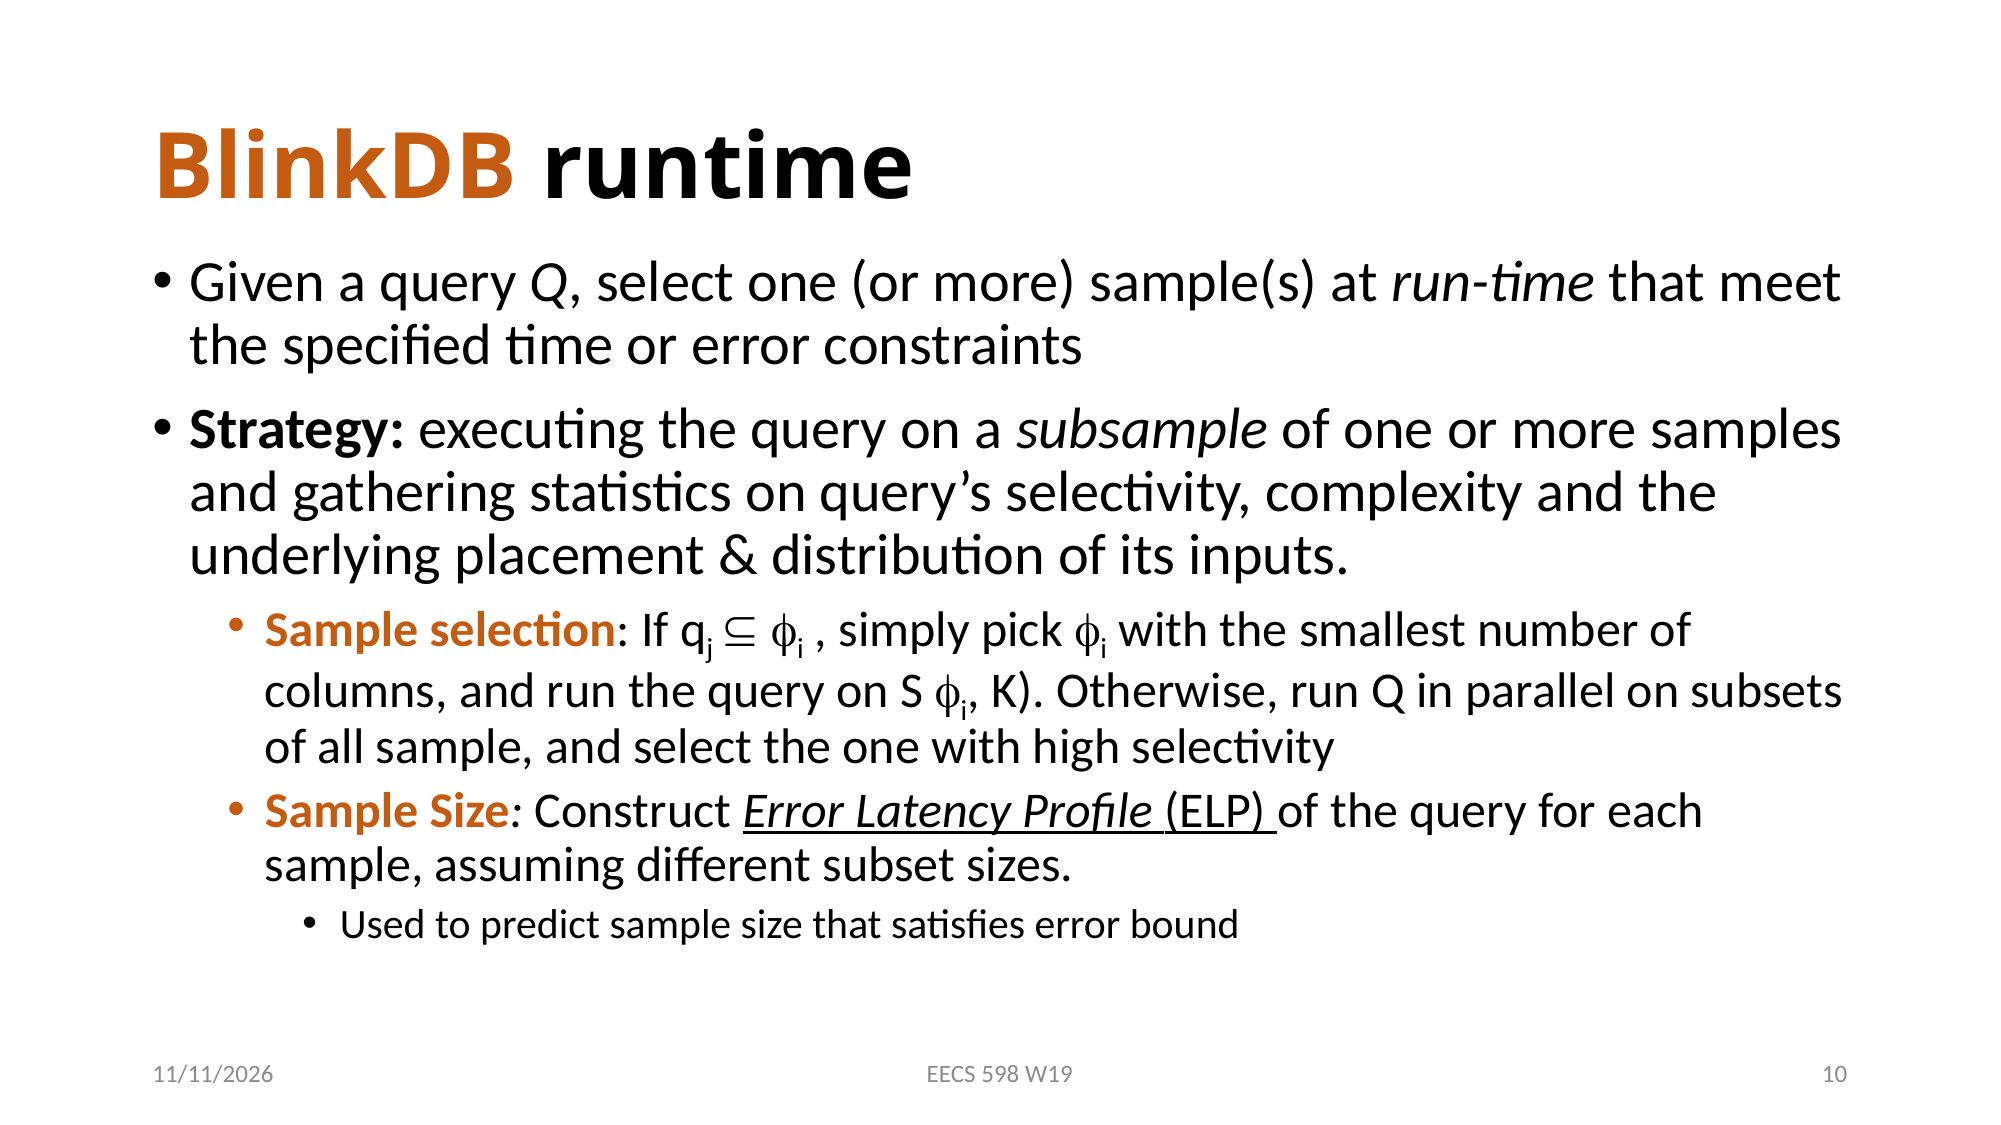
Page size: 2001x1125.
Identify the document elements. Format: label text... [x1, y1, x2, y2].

footer EECS 598 W19 [662, 1042, 1338, 1103]
list Given a query Q, select one (or more) sample(s) at run-time that meet the specified time or error constraints Strategy: executing the query on a subsample of one or more samples and gathering statistics on query’s selectivity, complexity and the underlying placement & distribution of its inputs. Sample selection: If qj  i , simply pick i with the smallest number of columns, and run the query on S i, K). Otherwise, run Q in parallel on subsets of all sample, and select the one with high selectivity Sample Size: Construct Error Latency Profile (ELP) of the query for each sample, assuming different subset sizes. Used to predict sample size that satisfies error bound [137, 244, 1863, 1039]
slide_number 10 [1412, 1042, 1863, 1103]
title BlinkDB runtime [137, 59, 1863, 244]
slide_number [137, 1042, 588, 1103]
